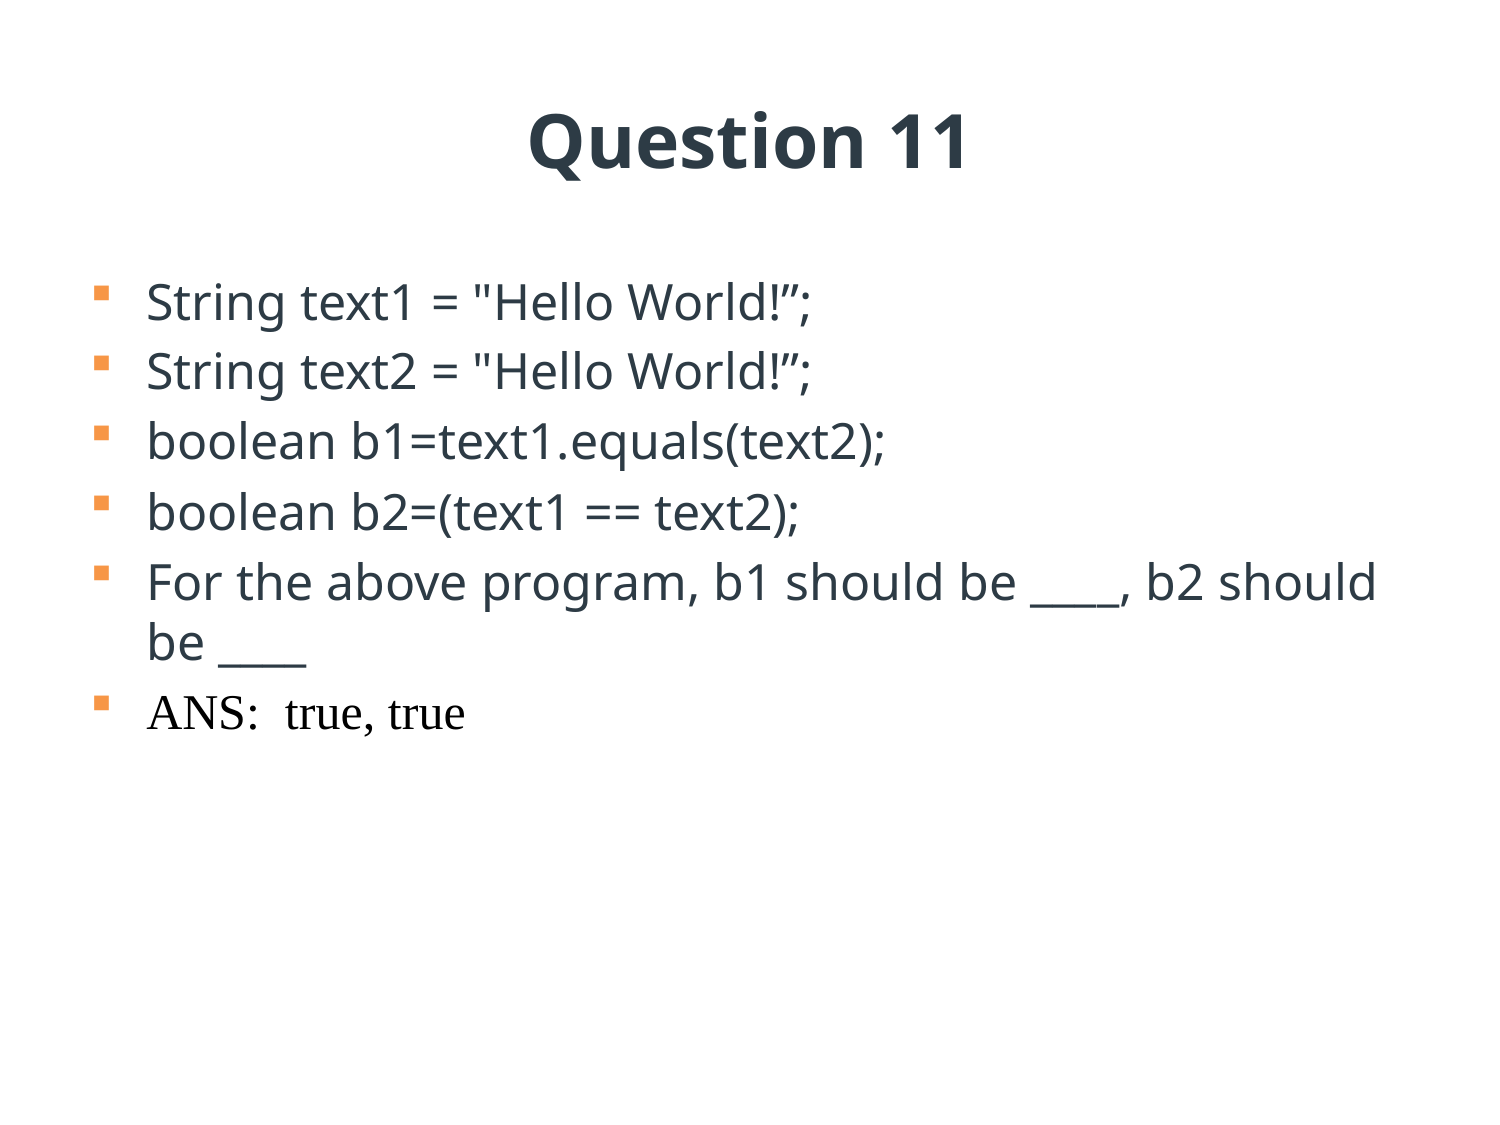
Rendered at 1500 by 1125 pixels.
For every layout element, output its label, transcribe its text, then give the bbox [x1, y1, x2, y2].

title Question 11 [75, 45, 1425, 233]
list String text1 = "Hello World!”; String text2 = "Hello World!”; boolean b1=text1.equals(text2); boolean b2=(text1 == text2); For the above program, b1 should be ____, b2 should be ____ ANS: true, true [75, 262, 1425, 1005]
